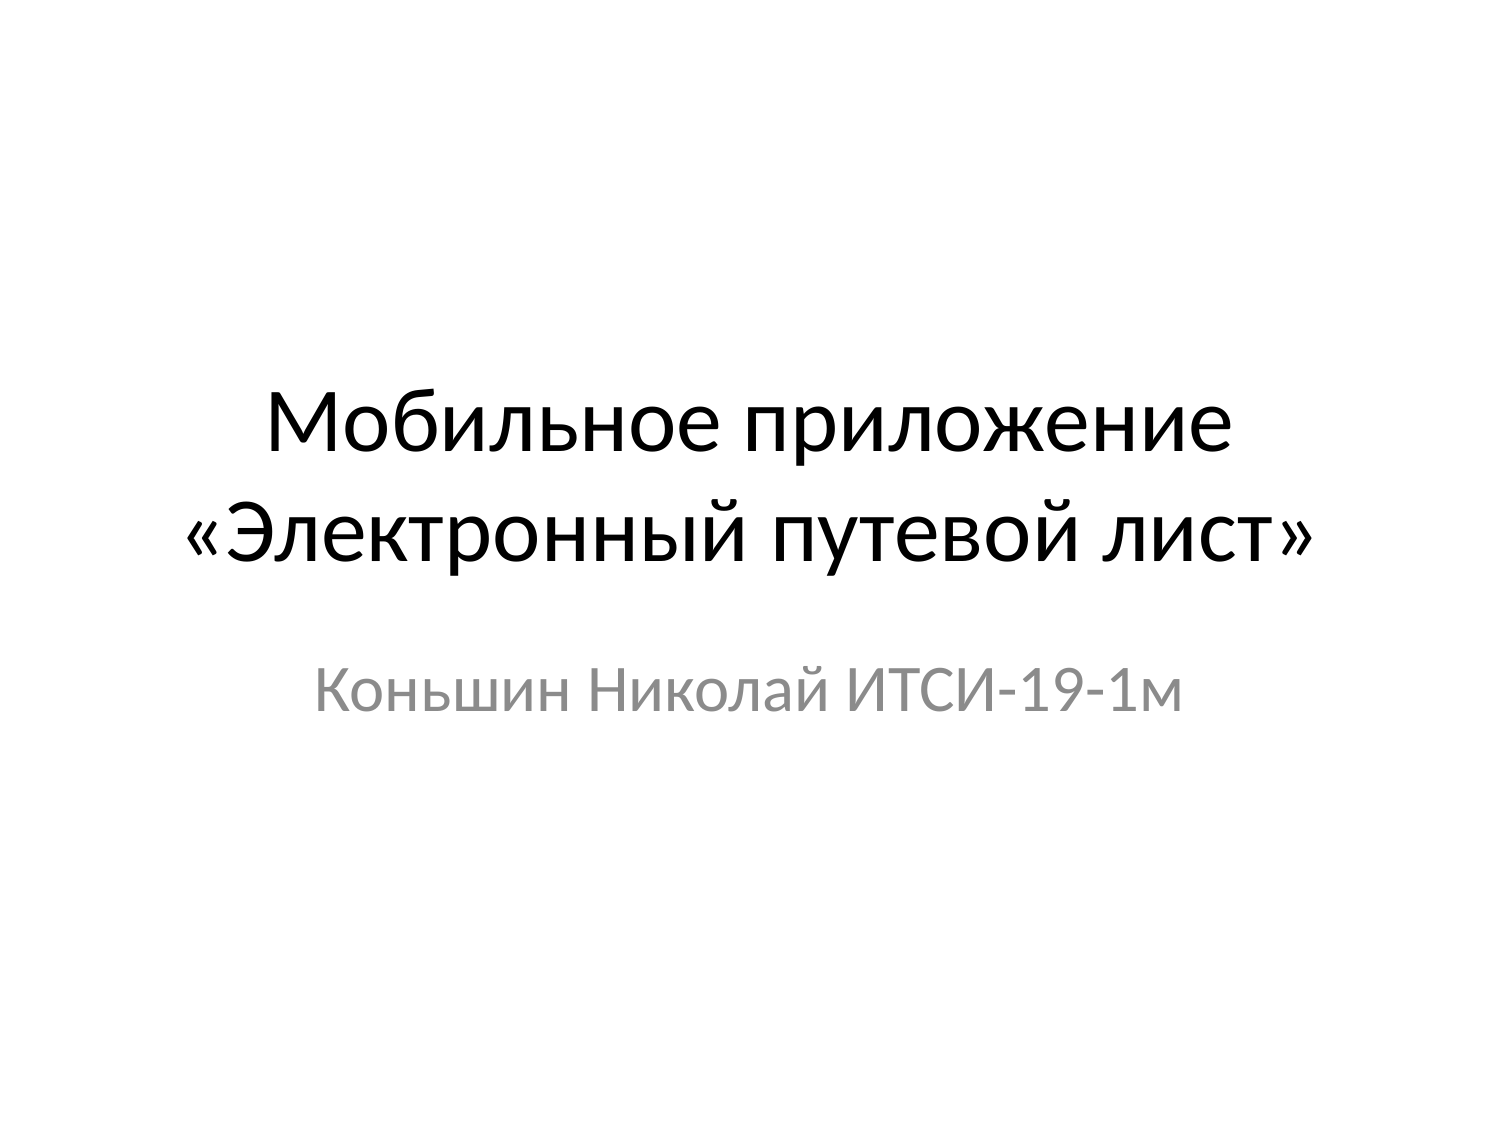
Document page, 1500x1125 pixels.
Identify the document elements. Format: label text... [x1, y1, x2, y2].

title Мобильное приложение «Электронный путевой лист» [112, 349, 1388, 591]
subtitle Коньшин Николай ИТСИ-19-1м [225, 637, 1275, 925]
